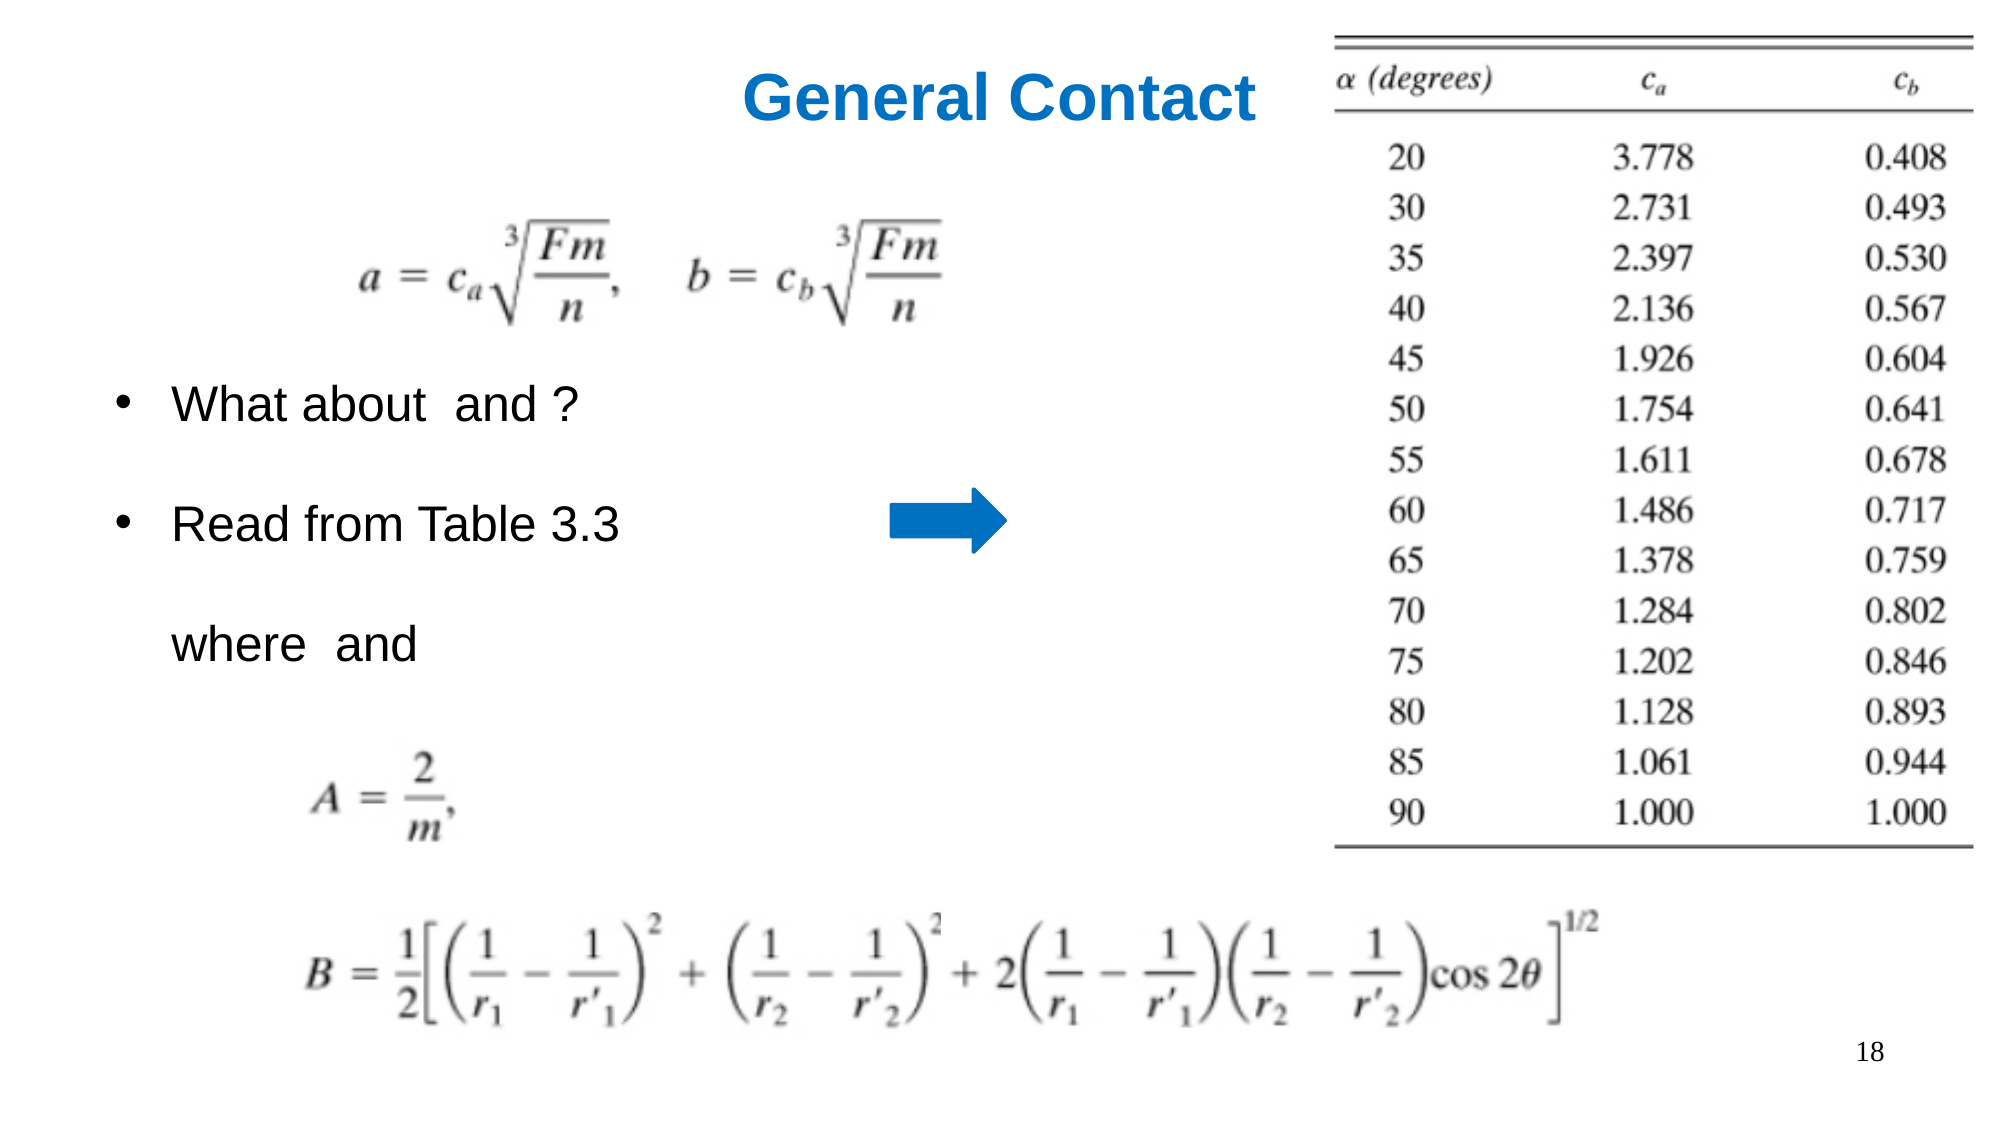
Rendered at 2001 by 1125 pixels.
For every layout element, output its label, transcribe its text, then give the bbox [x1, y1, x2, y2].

text_box [889, 487, 1008, 554]
picture [337, 201, 964, 347]
picture [1317, 24, 1988, 867]
text_box General Contact [324, 37, 1312, 150]
slide_number 18 [1433, 1024, 1901, 1103]
picture [299, 739, 467, 851]
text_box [299, 901, 1612, 1038]
